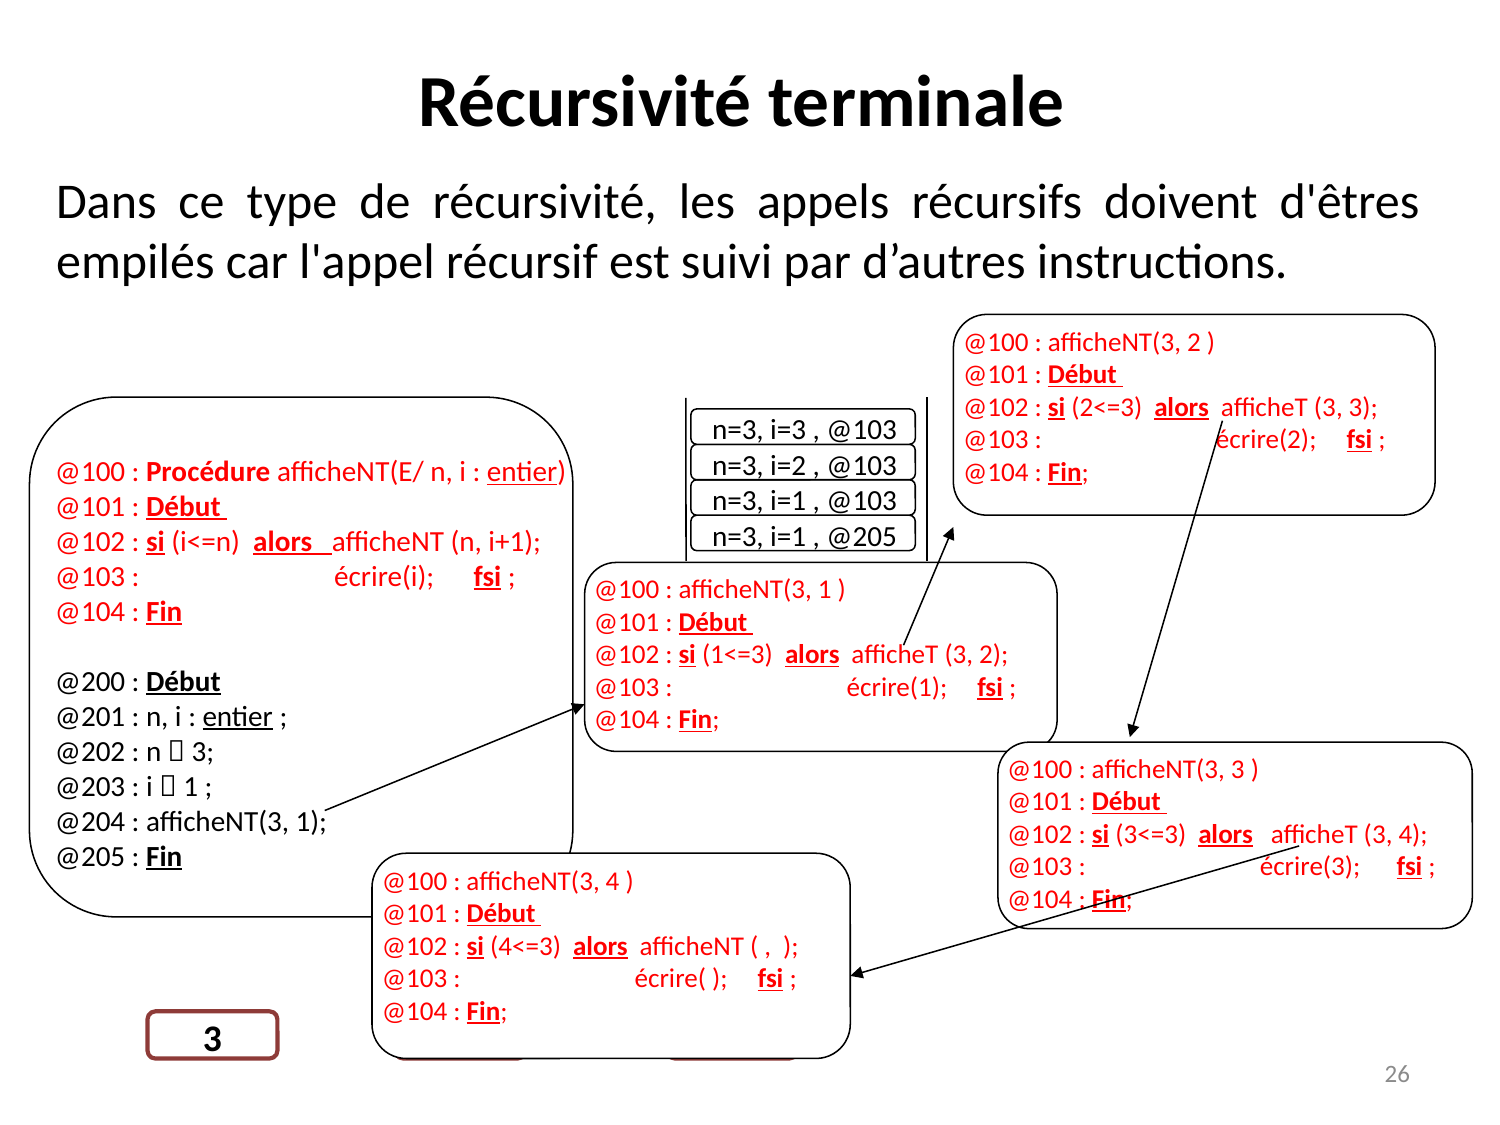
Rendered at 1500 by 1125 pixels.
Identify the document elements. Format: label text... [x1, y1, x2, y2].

text_box @100 : Procédure afficheNT(E/ n, i : entier) @101 : Début @102 : si (i<=n) alors afficheNT (n, i+1); @103 : écrire(i); fsi ; @104 : Fin @200 : Début @201 : n, i : entier ; @202 : n  3; @203 : i  1 ; @204 : afficheNT(3, 1); @205 : Fin [29, 397, 573, 917]
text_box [324, 562, 992, 811]
text_box Dans ce type de récursivité, les appels récursifs doivent d'êtres empilés car l'appel récursif est suivi par d’autres instructions. [41, 160, 1436, 296]
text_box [371, 845, 1300, 1059]
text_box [685, 396, 898, 560]
title Récursivité terminale [75, 45, 1425, 149]
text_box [903, 314, 1436, 646]
slide_number 26 [1074, 1042, 1425, 1103]
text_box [997, 420, 1473, 929]
text_box 3 [145, 1009, 280, 1061]
